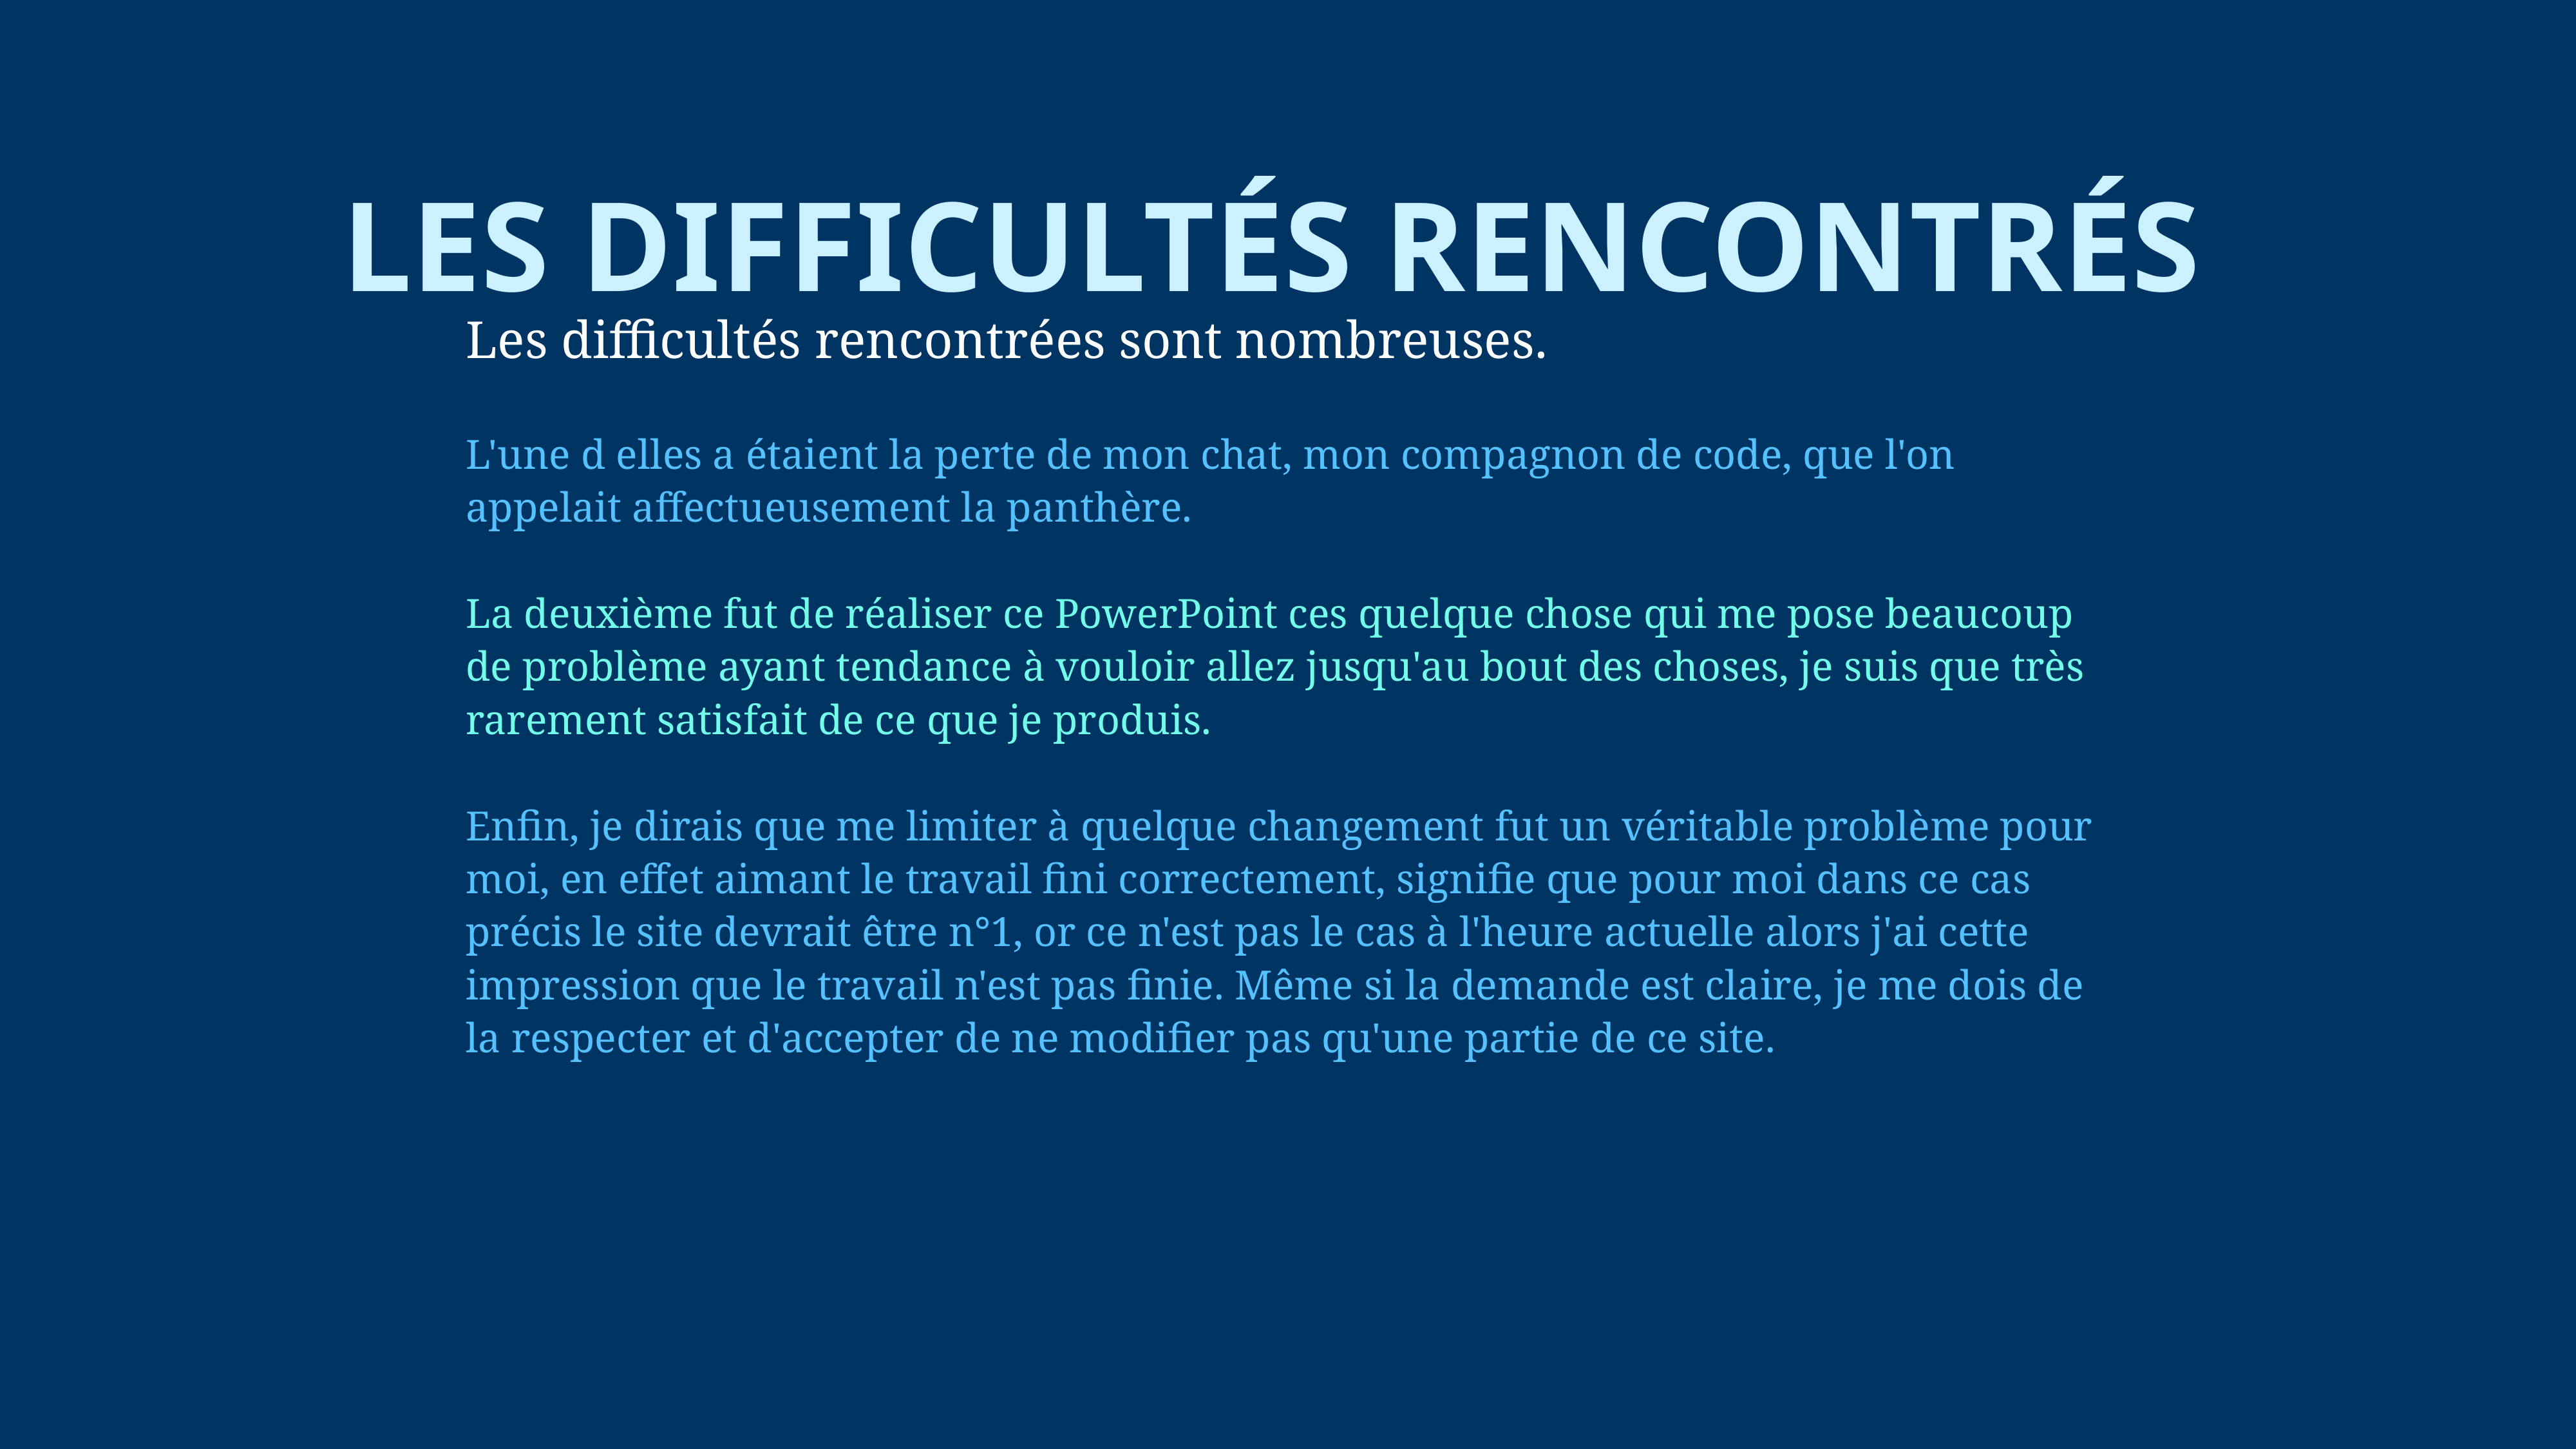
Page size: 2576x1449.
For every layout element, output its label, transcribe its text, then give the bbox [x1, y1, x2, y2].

text_box Les difficultés rencontrées sont nombreuses. L'une d elles a étaient la perte de mon chat, mon compagnon de code, que l'on appelait affectueusement la panthère. La deuxième fut de réaliser ce PowerPoint ces quelque chose qui me pose beaucoup de problème ayant tendance à vouloir allez jusqu'au bout des choses, je suis que très rarement satisfait de ce que je produis. Enfin, je dirais que me limiter à quelque changement fut un véritable problème pour moi, en effet aimant le travail fini correctement, signifie que pour moi dans ce cas précis le site devrait être n°1, or ce n'est pas le cas à l'heure actuelle alors j'ai cette impression que le travail n'est pas finie. Même si la demande est claire, je me dois de la respecter et d'accepter de ne modifier pas qu'une partie de ce site. [460, 295, 2116, 1066]
title LES DIFFICULTÉS RENCONTRÉS [127, 14, 2449, 219]
